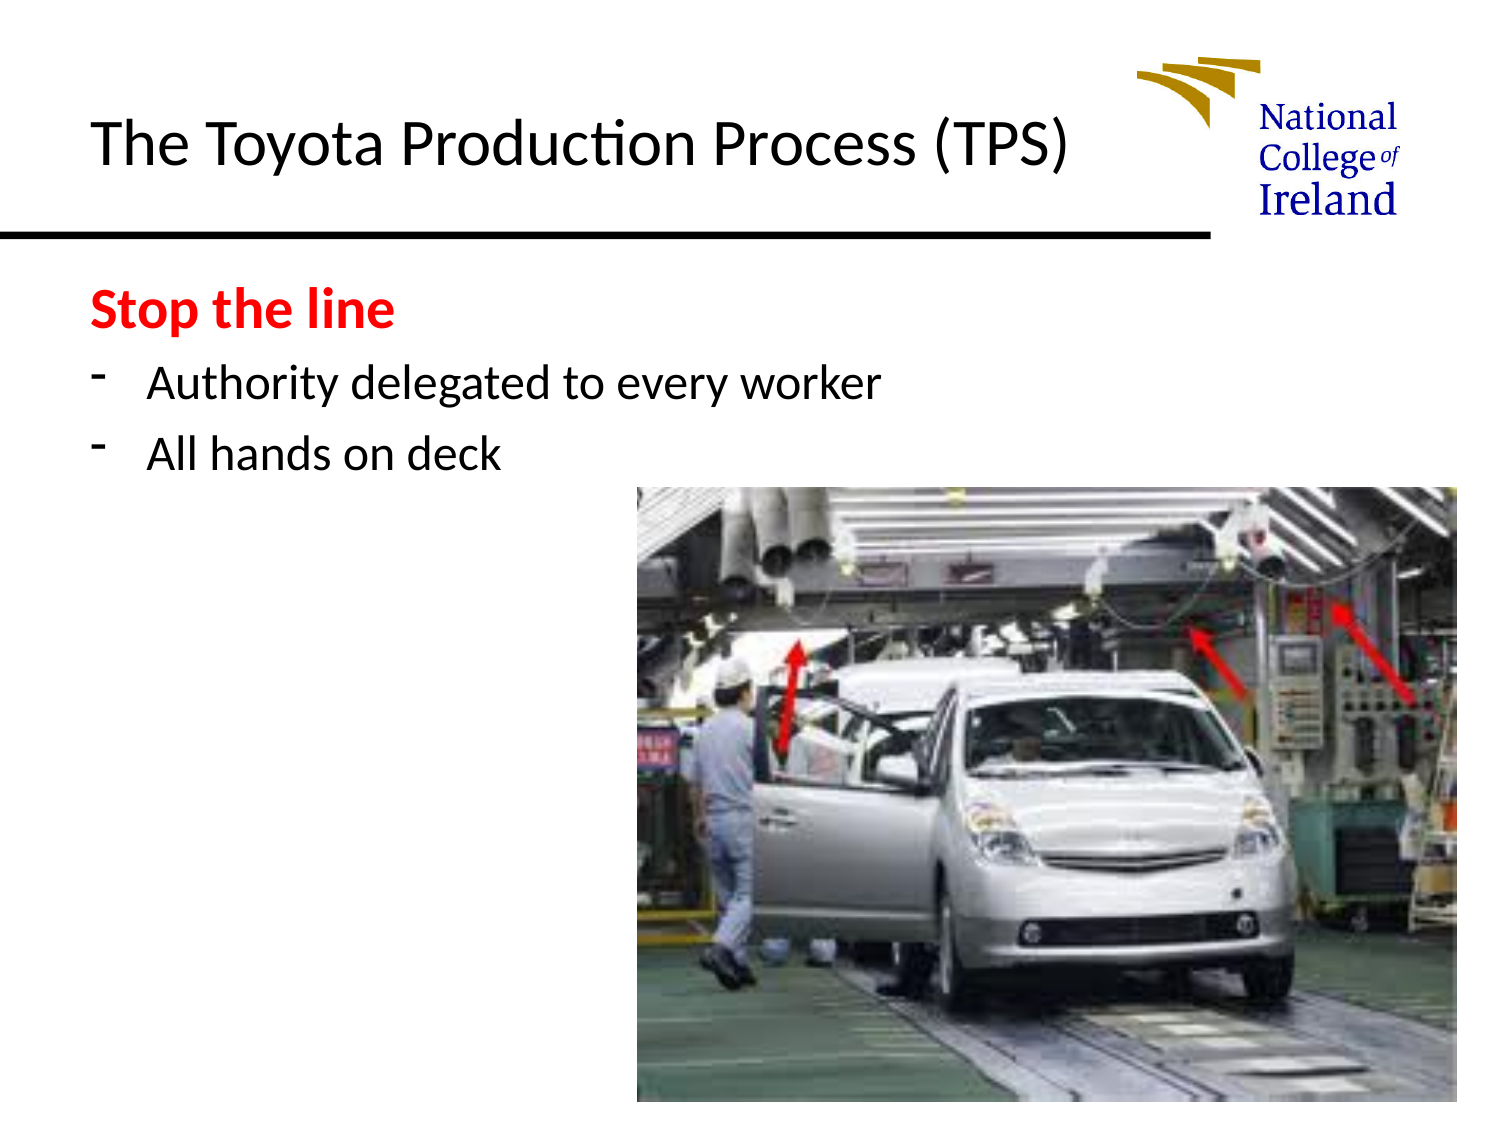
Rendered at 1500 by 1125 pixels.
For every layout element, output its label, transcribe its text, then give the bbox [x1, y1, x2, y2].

title The Toyota Production Process (TPS) [74, 44, 1129, 233]
picture [637, 487, 1457, 1102]
picture [1137, 57, 1400, 215]
list Stop the line Authority delegated to every worker All hands on deck [74, 262, 1488, 1063]
